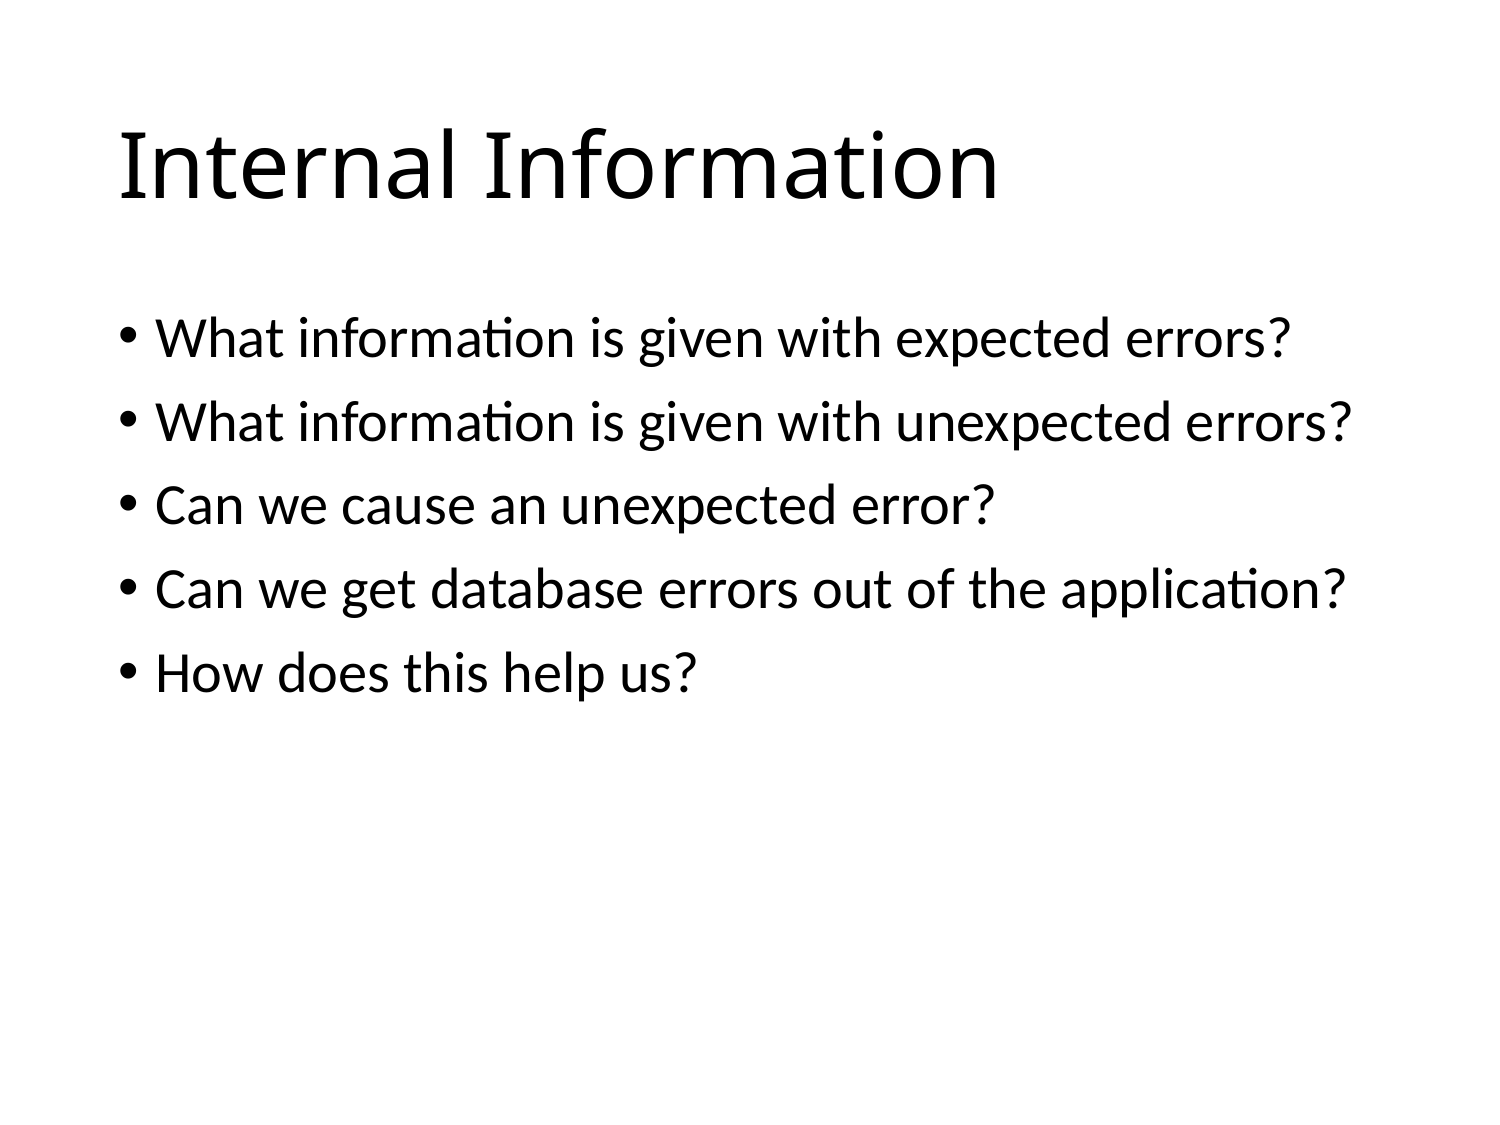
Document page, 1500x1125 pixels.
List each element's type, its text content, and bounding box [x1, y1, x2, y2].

list What information is given with expected errors? What information is given with unexpected errors? Can we cause an unexpected error? Can we get database errors out of the application? How does this help us? [103, 299, 1397, 1014]
title Internal Information [103, 59, 1397, 278]
